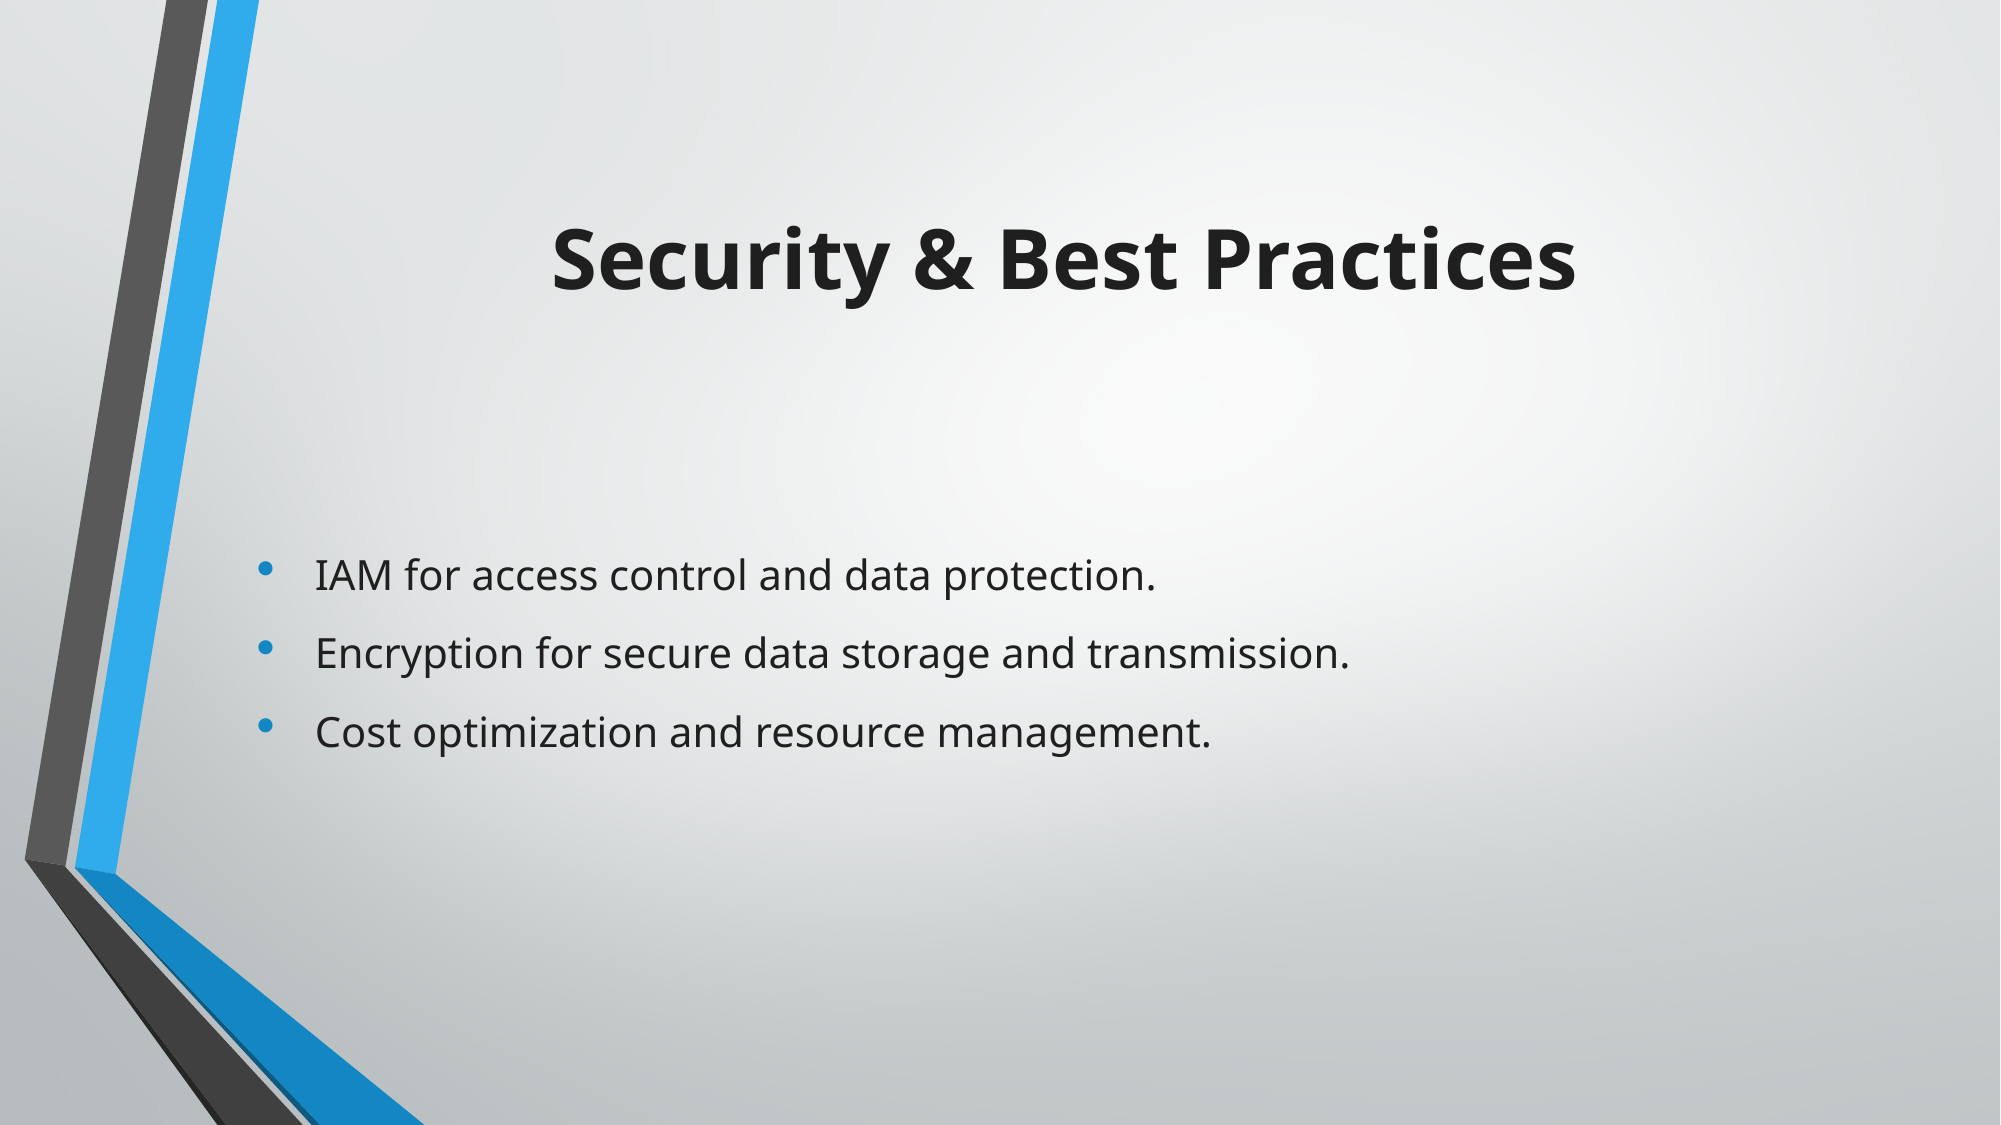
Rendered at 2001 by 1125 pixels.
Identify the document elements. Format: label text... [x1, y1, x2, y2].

title Security & Best Practices [243, 112, 1887, 400]
list IAM for access control and data protection. Encryption for secure data storage and transmission. Cost optimization and resource management. [243, 437, 1887, 950]
